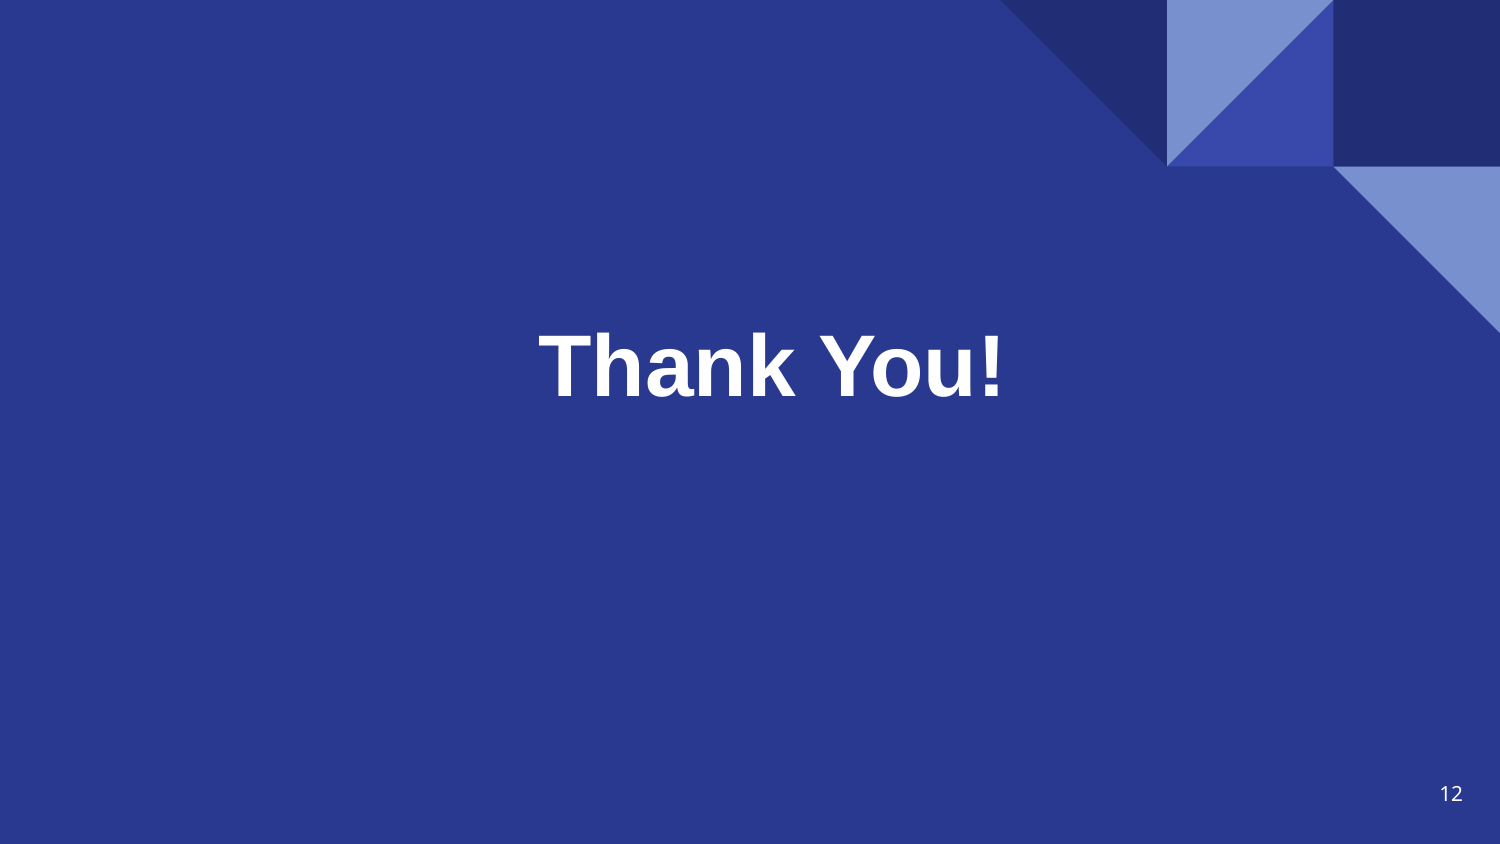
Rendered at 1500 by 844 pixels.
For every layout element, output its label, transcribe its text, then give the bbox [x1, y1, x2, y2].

slide_number 12 [1387, 762, 1478, 828]
title Thank You! [98, 291, 1447, 429]
